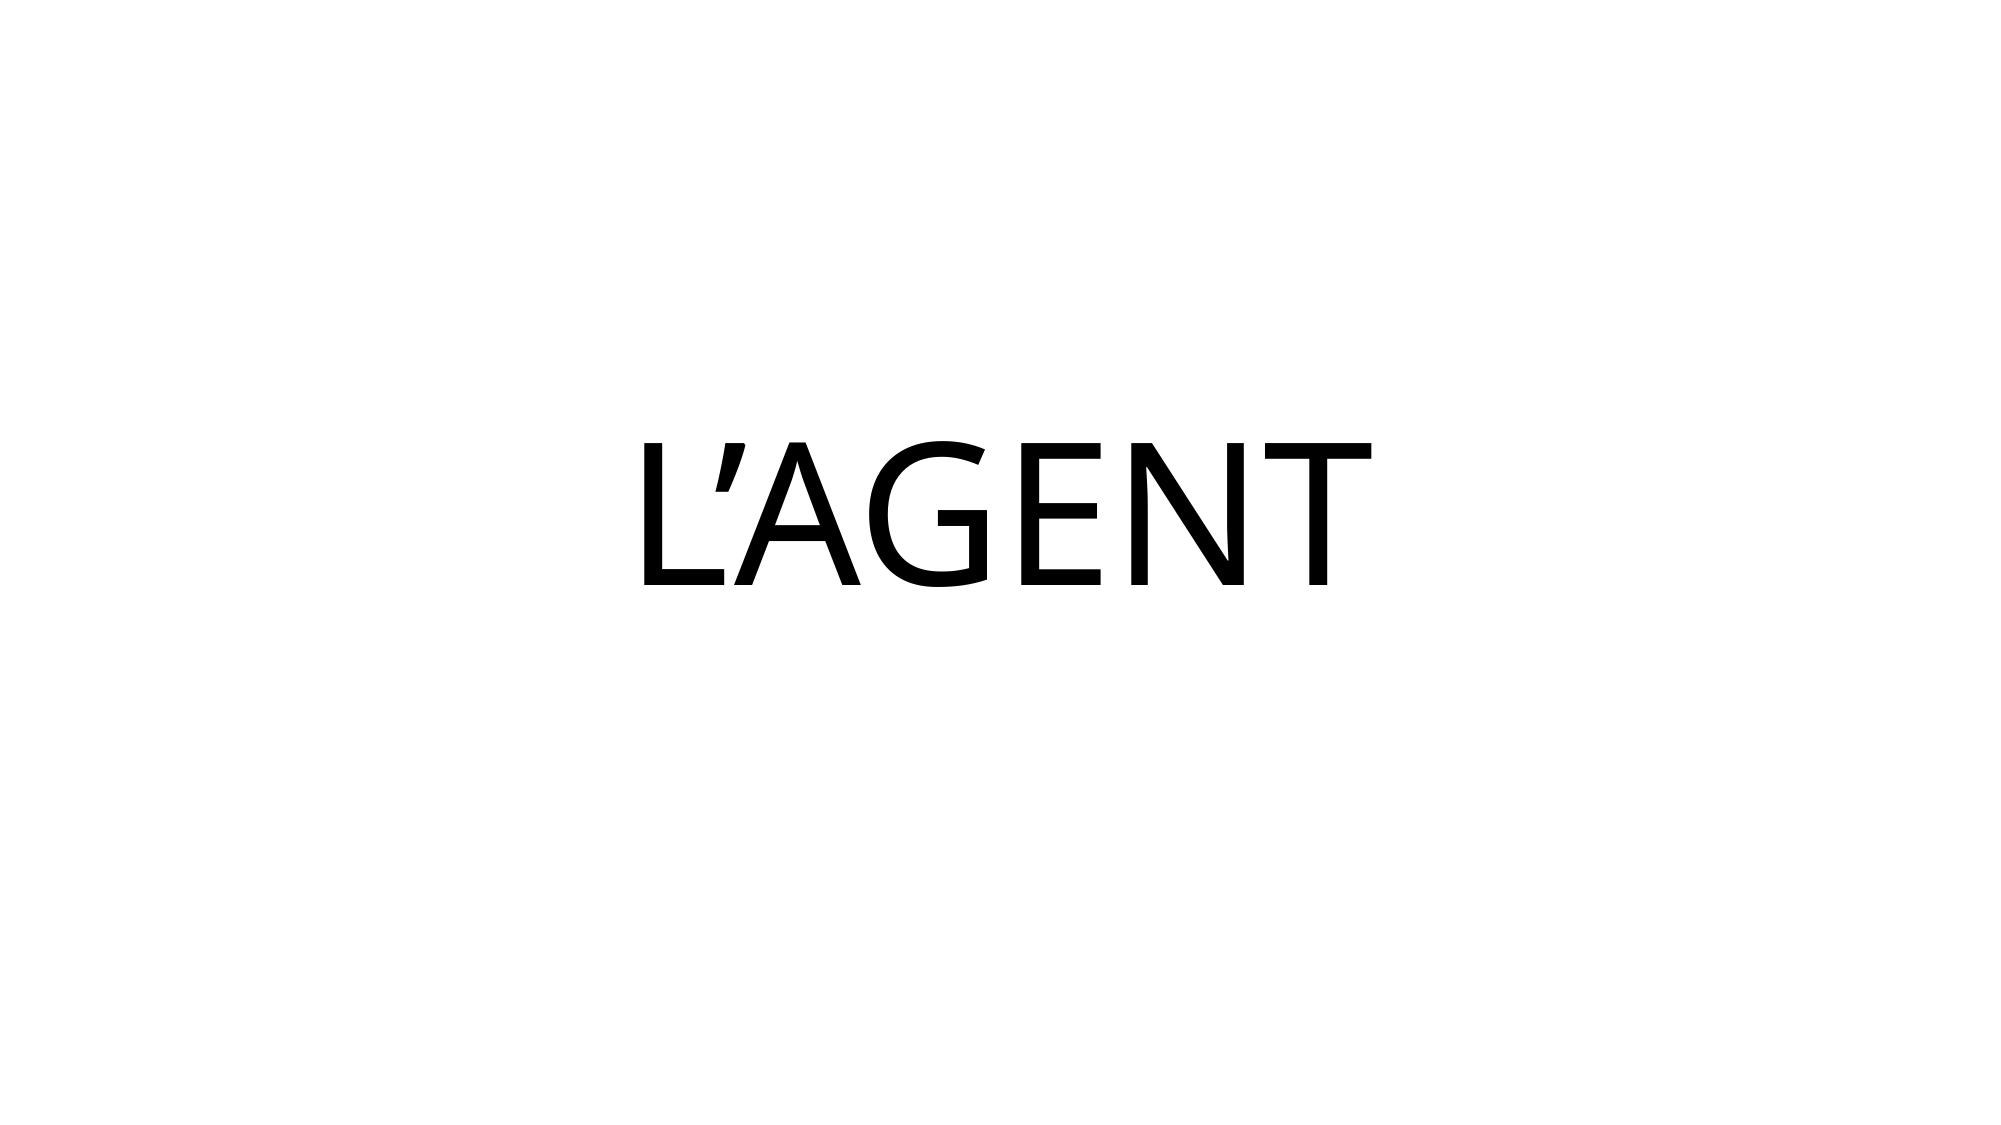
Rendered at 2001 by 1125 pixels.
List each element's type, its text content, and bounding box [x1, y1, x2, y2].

title L’AGENT [137, 404, 1863, 637]
